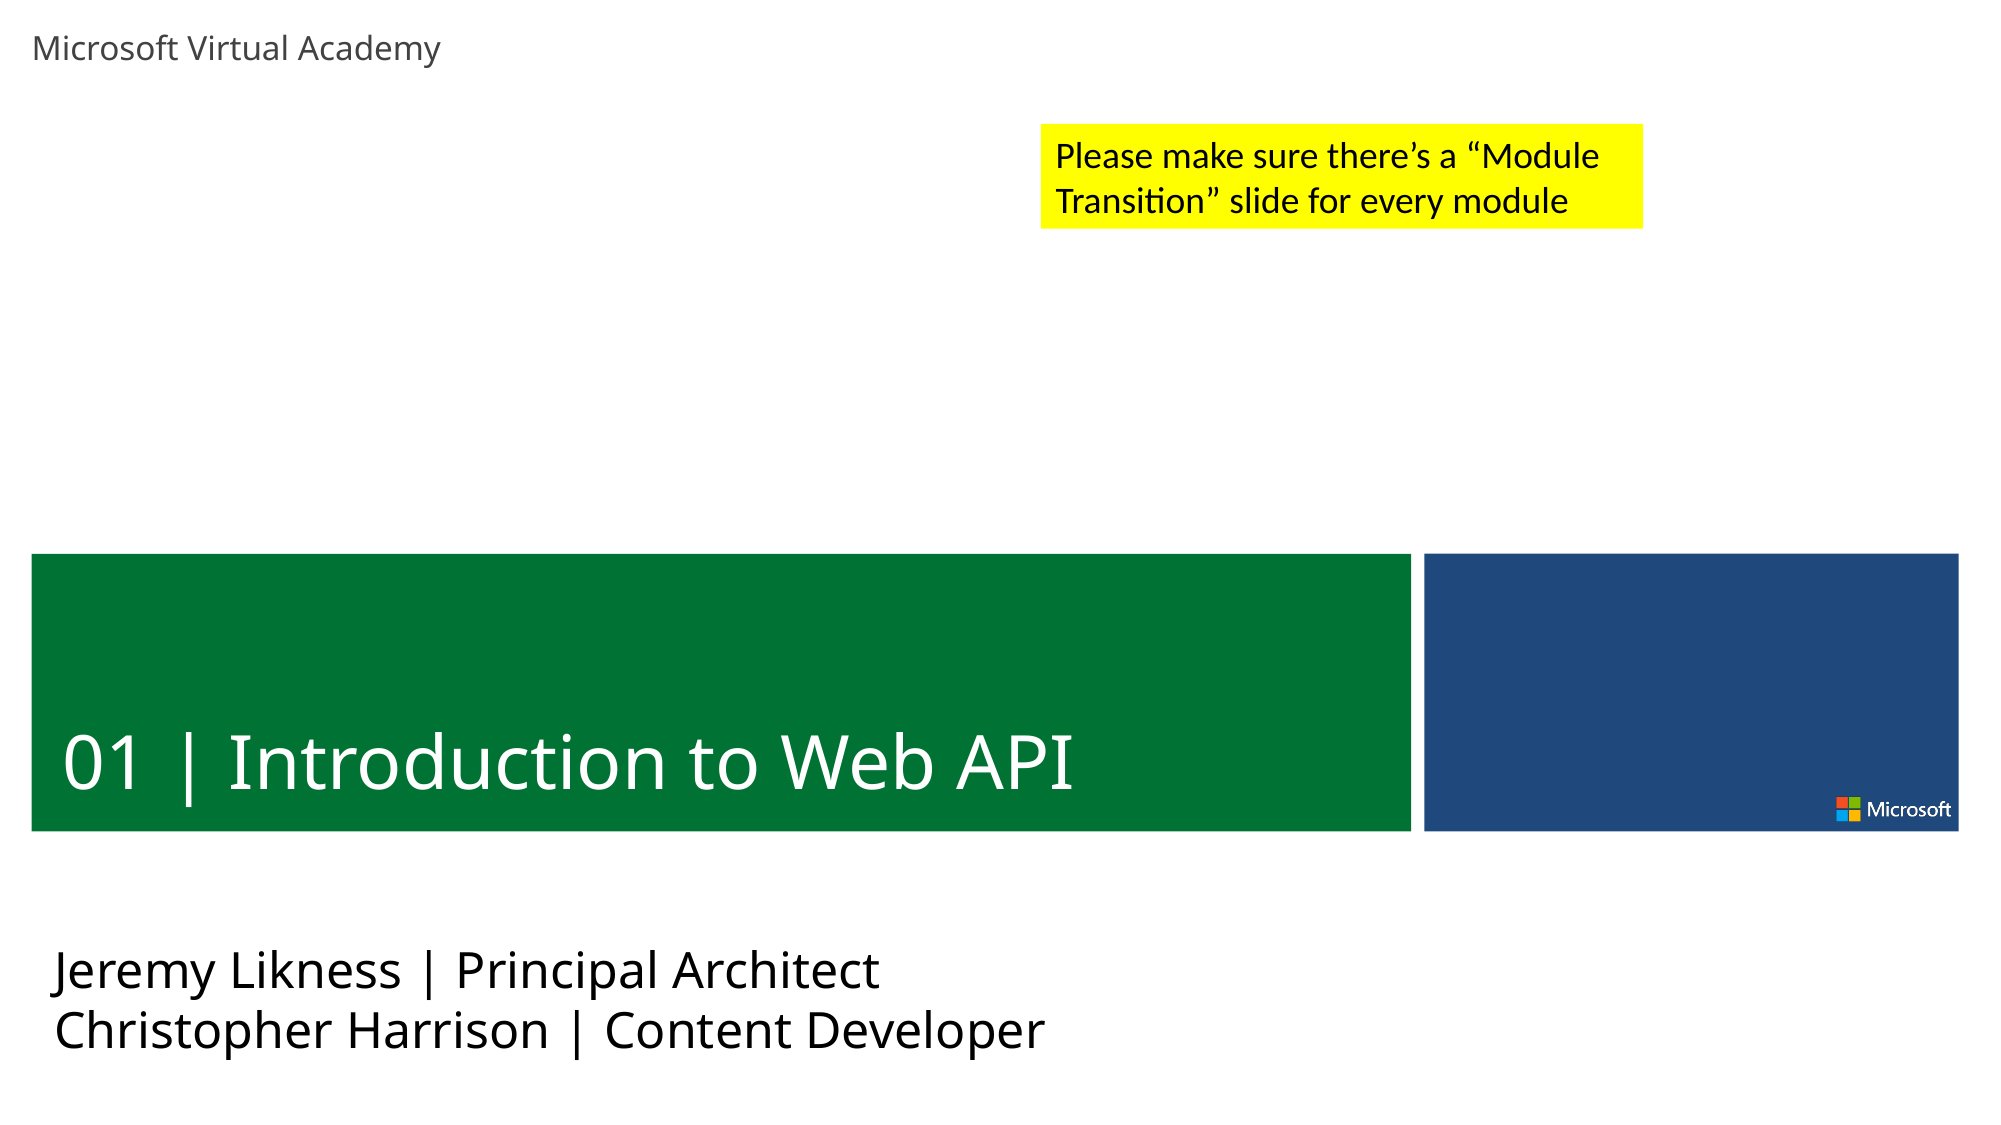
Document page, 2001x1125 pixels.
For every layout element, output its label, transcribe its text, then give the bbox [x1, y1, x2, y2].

text_box Please make sure there’s a “Module Transition” slide for every module [1040, 123, 1644, 229]
picture [1834, 790, 1956, 827]
list 01 | Introduction to Web API [47, 568, 1396, 813]
subtitle Jeremy Likness | Principal Architect Christopher Harrison | Content Developer [31, 841, 1412, 1082]
